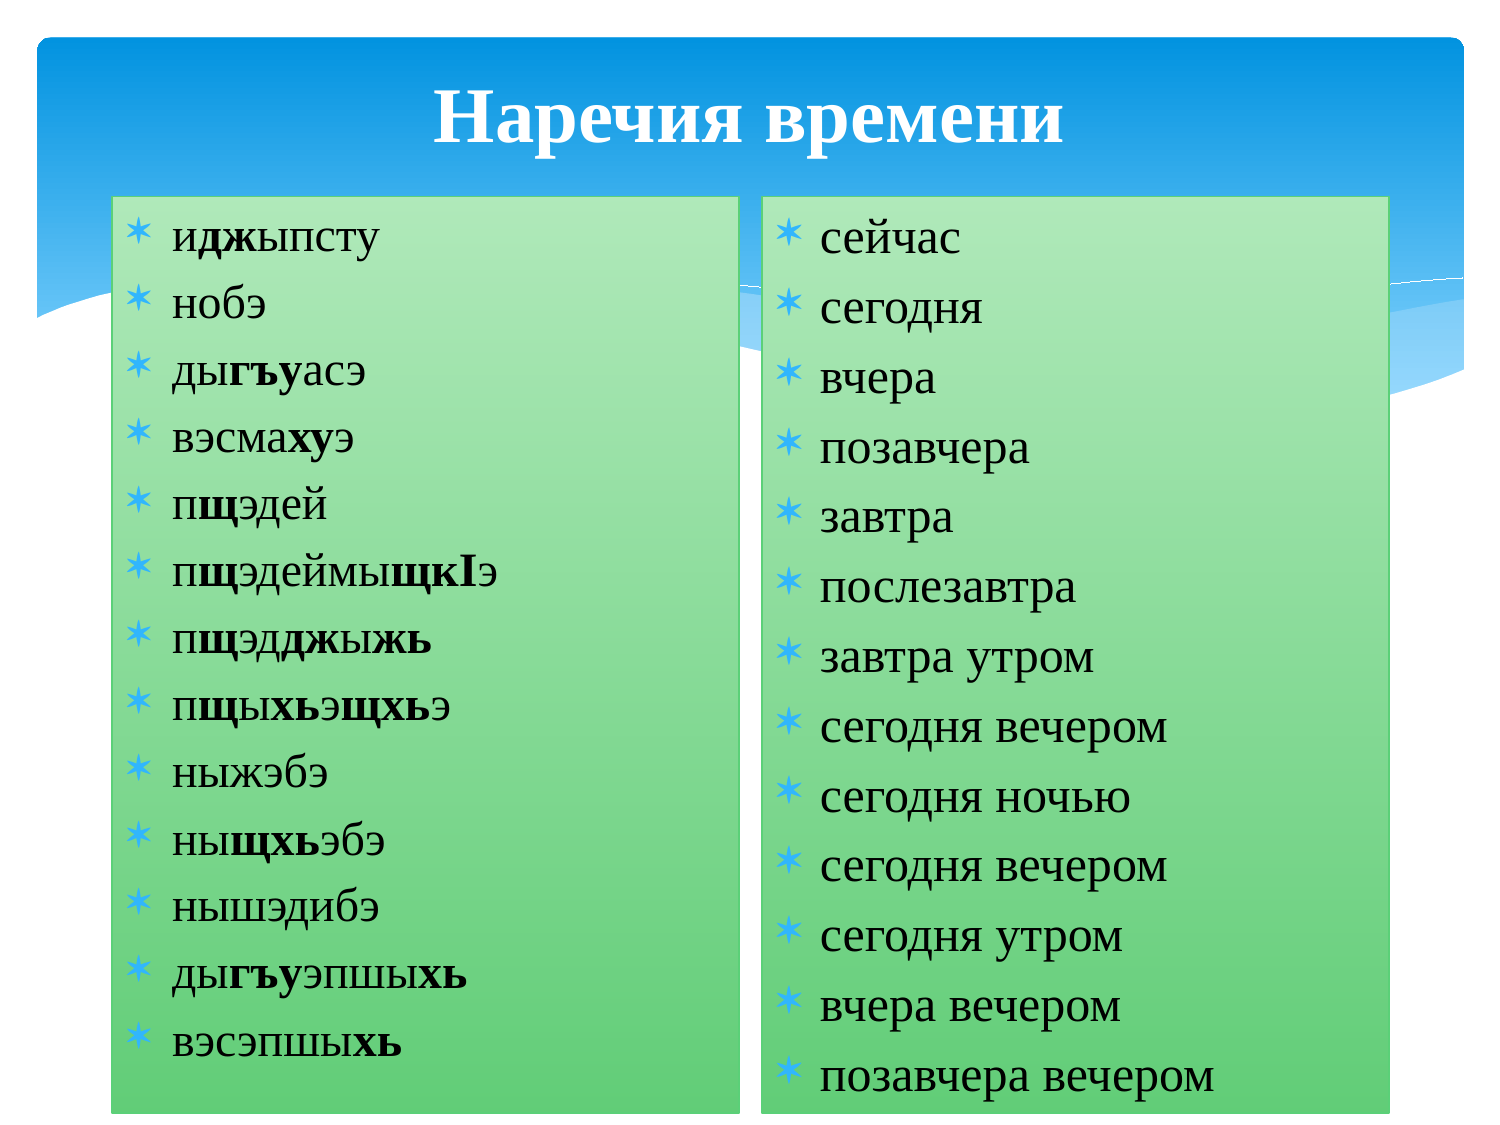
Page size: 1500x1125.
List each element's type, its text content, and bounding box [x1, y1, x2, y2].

list иджыпсту нобэ дыгъуасэ вэсмахуэ пщэдей пщэдеймыщкIэ пщэдджыжь пщыхьэщхьэ ныжэбэ ныщхьэбэ нышэдибэ дыгъуэпшыхь вэсэпшыхь [111, 196, 740, 1114]
list сейчас сегодня вчера позавчера завтра послезавтра завтра утром сегодня вечером сегодня ночью сегодня вечером сегодня утром вчера вечером позавчера вечером [761, 196, 1390, 1114]
title Наречия времени [75, 55, 1425, 261]
